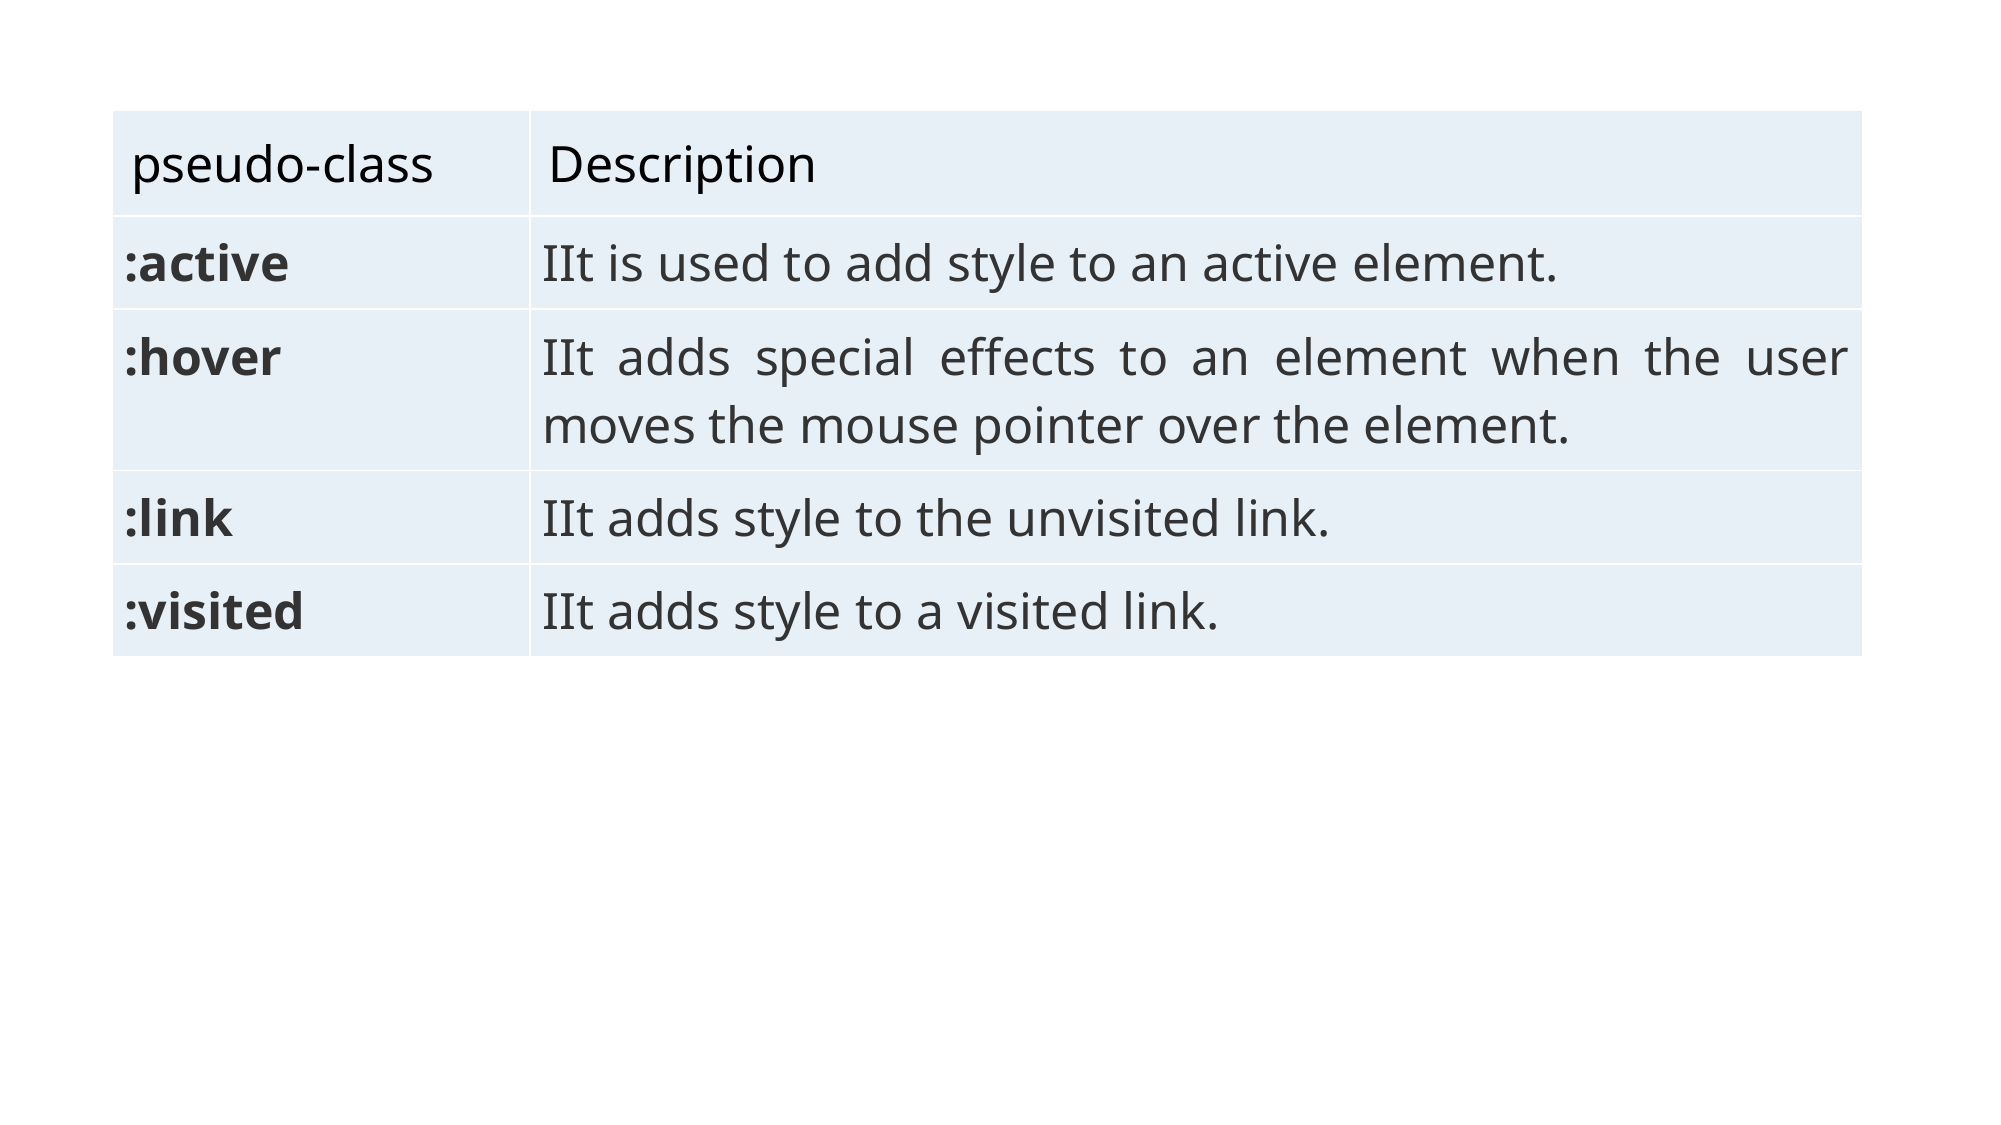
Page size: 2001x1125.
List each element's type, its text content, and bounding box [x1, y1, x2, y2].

table_cell :active [113, 217, 529, 308]
table_cell :hover [113, 310, 529, 470]
table_header pseudo-class [113, 111, 529, 215]
table_cell :visited [113, 565, 529, 656]
table_header Description [531, 111, 1862, 215]
table_cell :link [113, 471, 529, 563]
table_cell IIt adds style to the unvisited link. [531, 471, 1862, 563]
table_cell IIt adds special effects to an element when the user moves the mouse pointer over the element. [531, 310, 1862, 470]
table_cell IIt is used to add style to an active element. [531, 217, 1862, 308]
table_cell IIt adds style to a visited link. [531, 565, 1862, 656]
